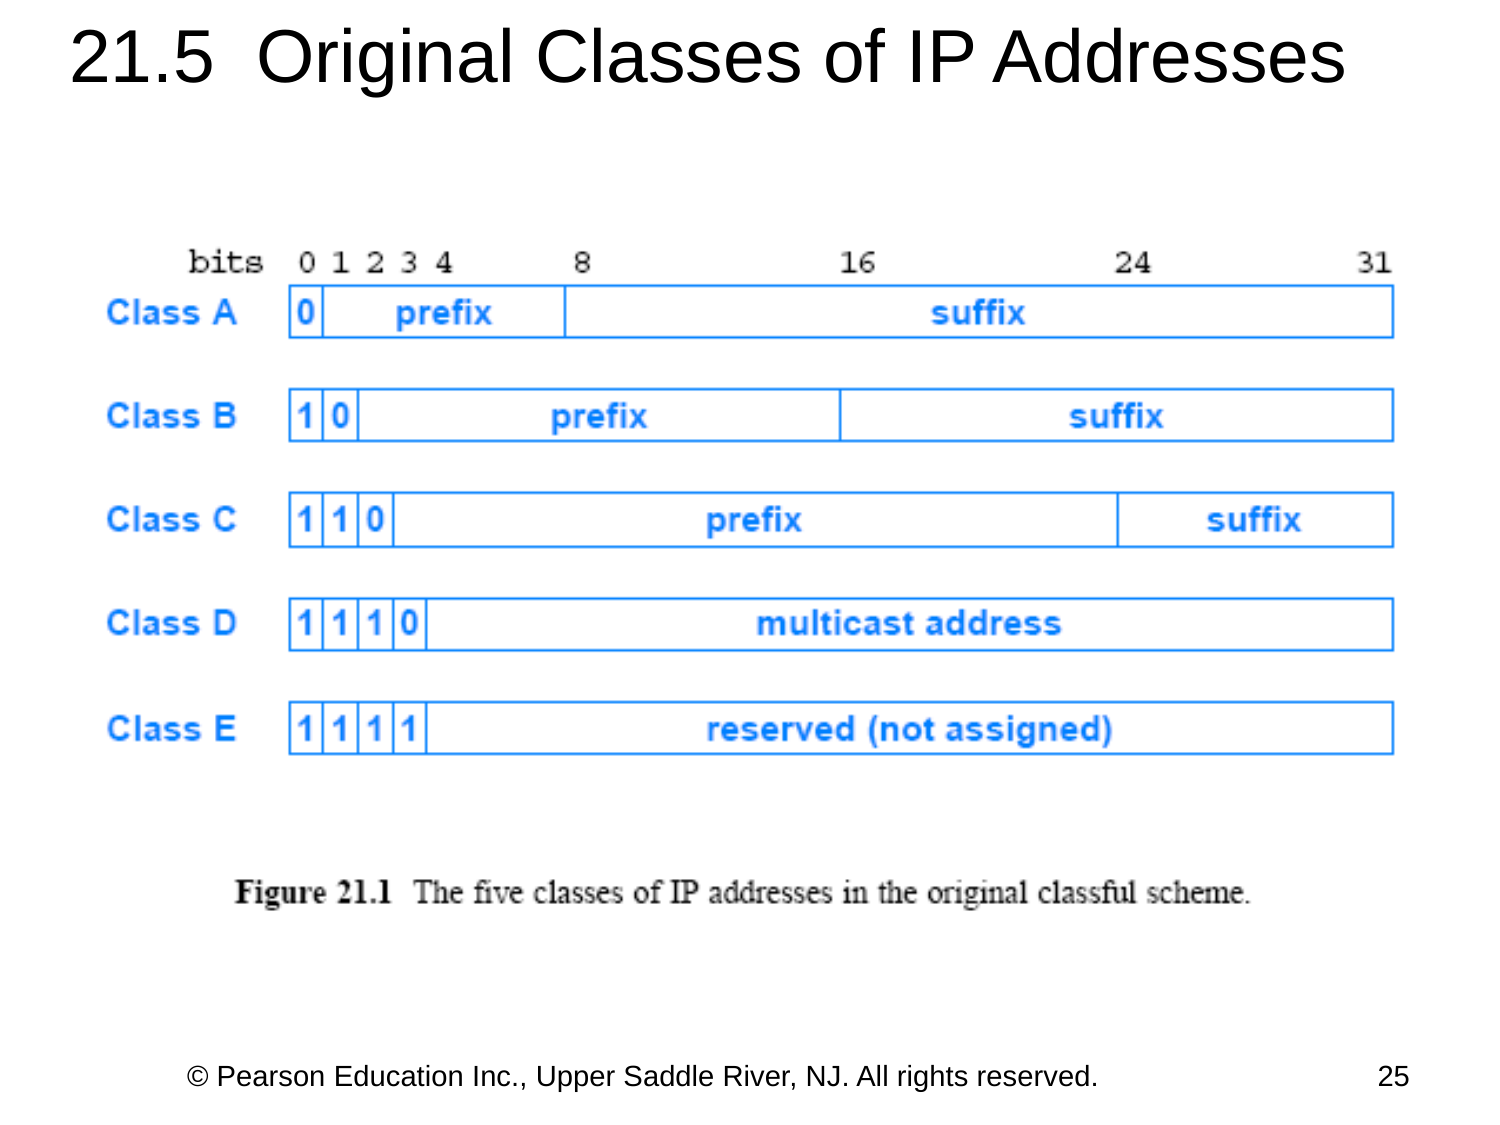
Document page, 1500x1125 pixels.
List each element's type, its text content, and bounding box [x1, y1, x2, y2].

footer © Pearson Education Inc., Upper Saddle River, NJ. All rights reserved. [87, 1049, 1201, 1103]
text_box 21.5 Original Classes of IP Addresses [37, 0, 1463, 175]
picture [87, 224, 1423, 952]
slide_number 25 [1224, 1049, 1426, 1103]
